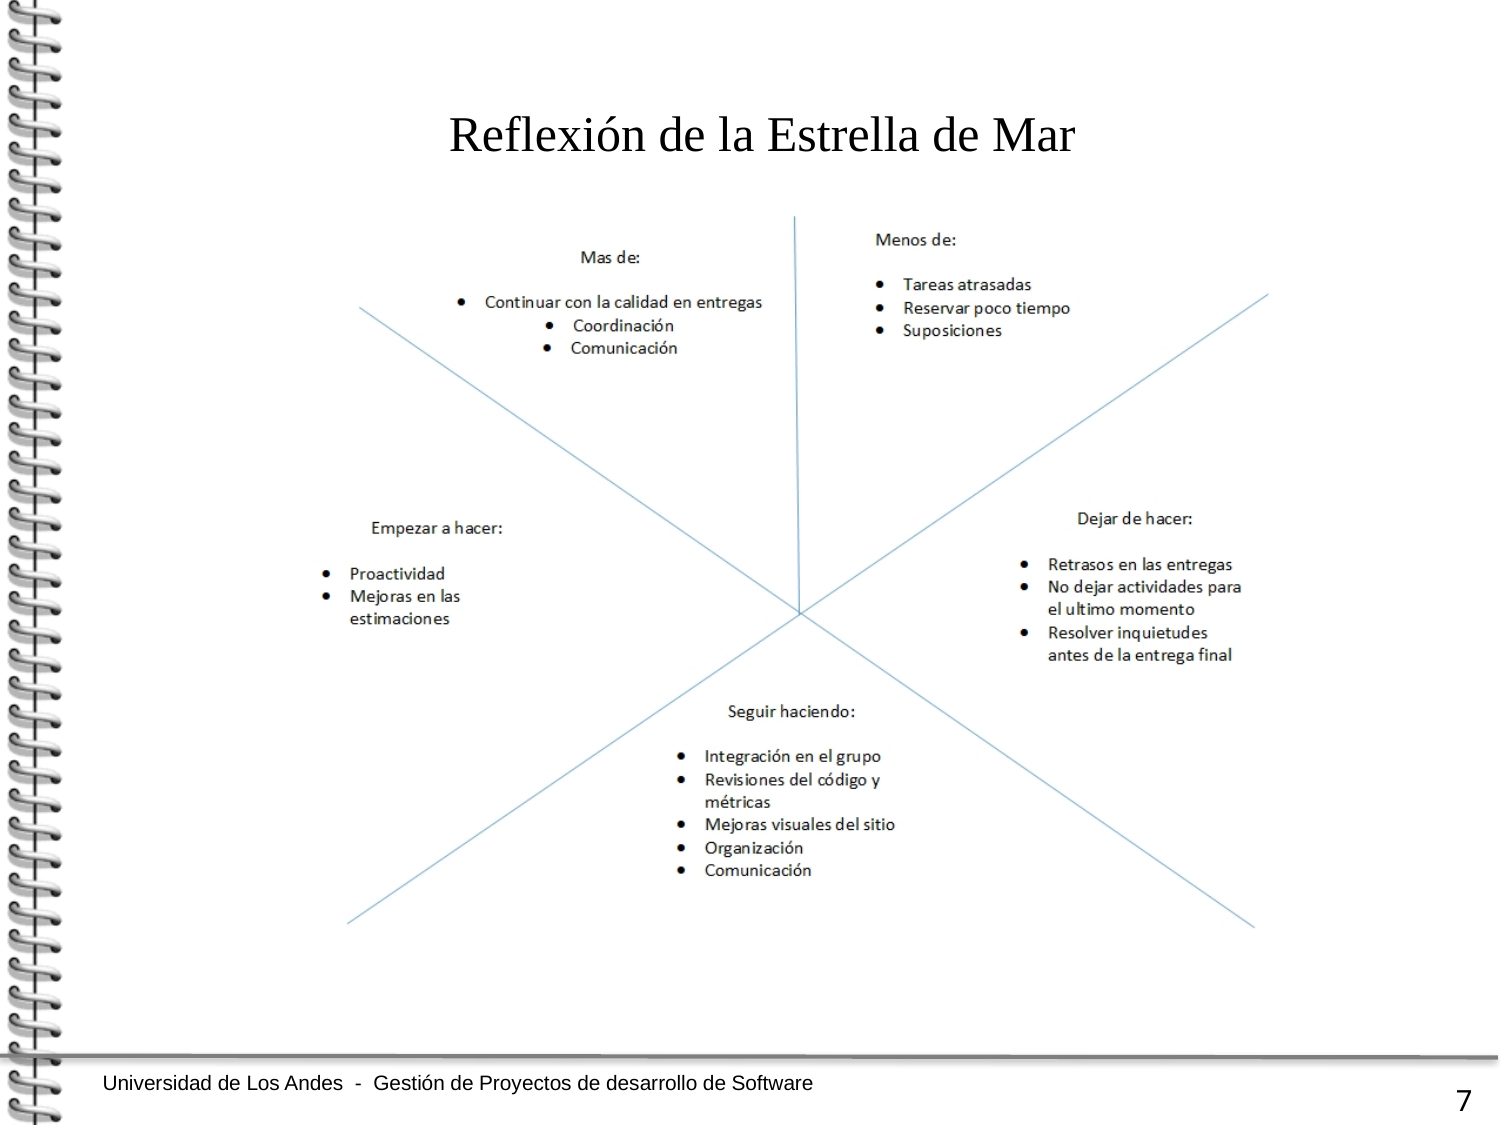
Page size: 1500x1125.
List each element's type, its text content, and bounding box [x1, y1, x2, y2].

text_box Reflexión de la Estrella de Mar [124, 67, 1400, 195]
picture [0, 0, 1500, 1125]
slide_number 7 [1137, 1074, 1488, 1116]
